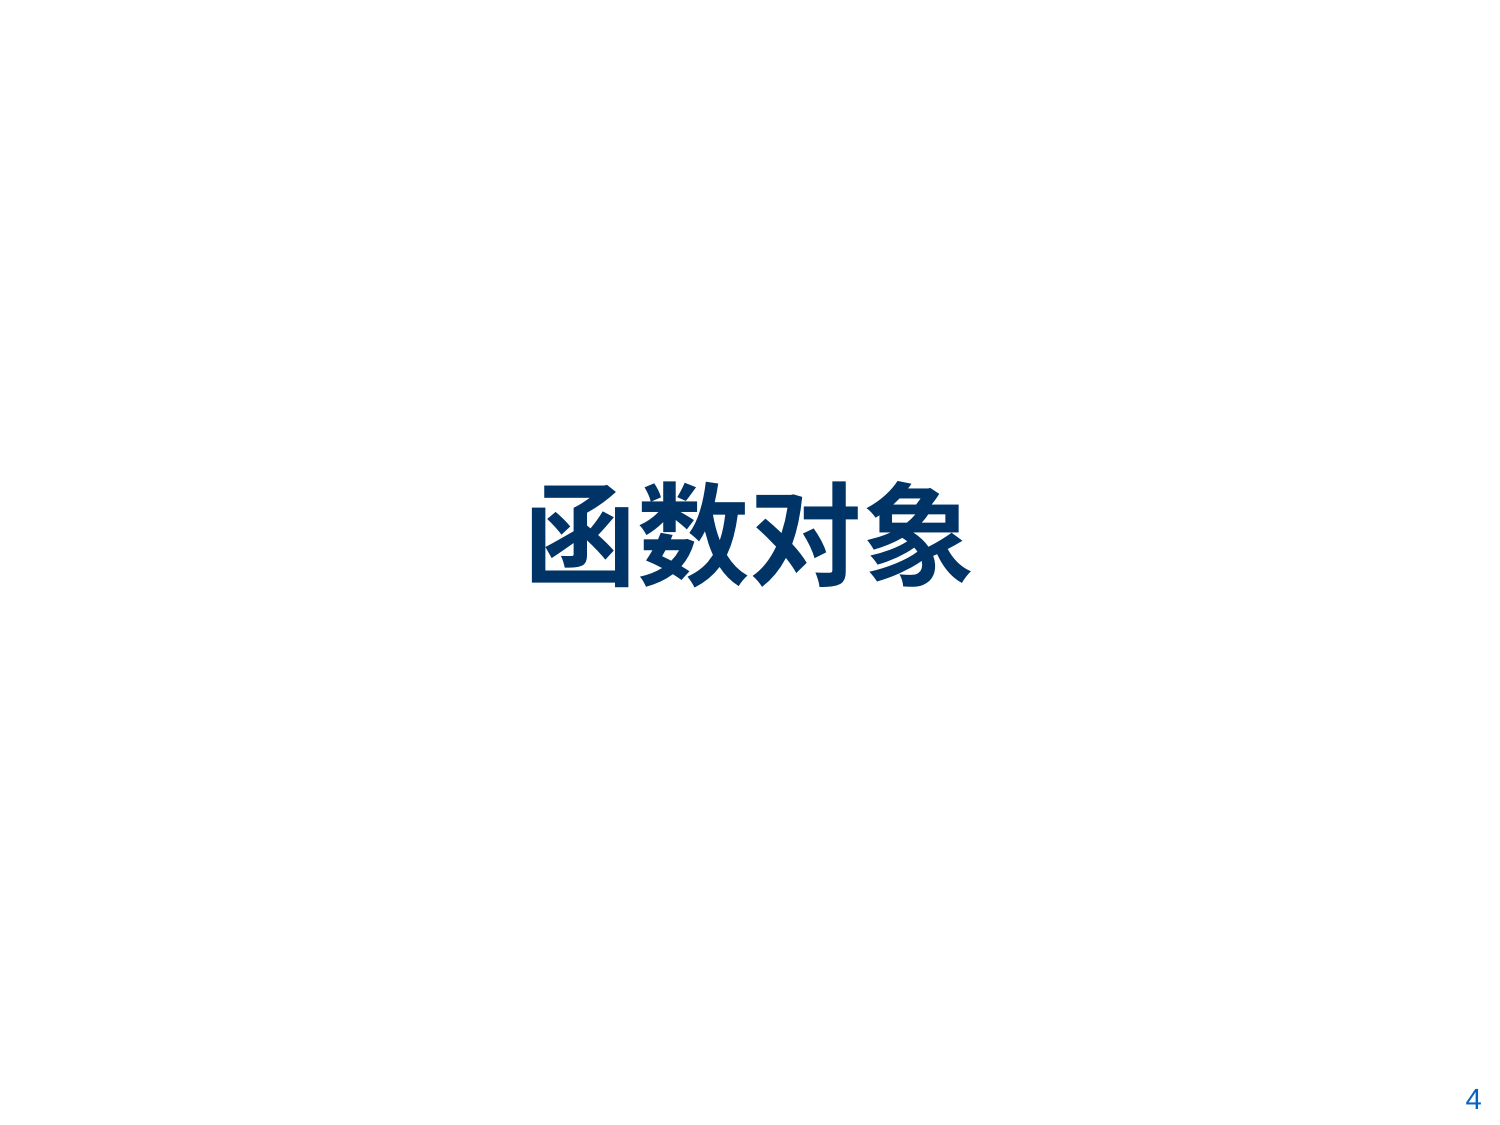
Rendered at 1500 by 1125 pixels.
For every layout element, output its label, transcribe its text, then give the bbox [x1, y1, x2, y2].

slide_number 4 [1146, 1070, 1497, 1125]
title 函数对象 [112, 420, 1388, 662]
